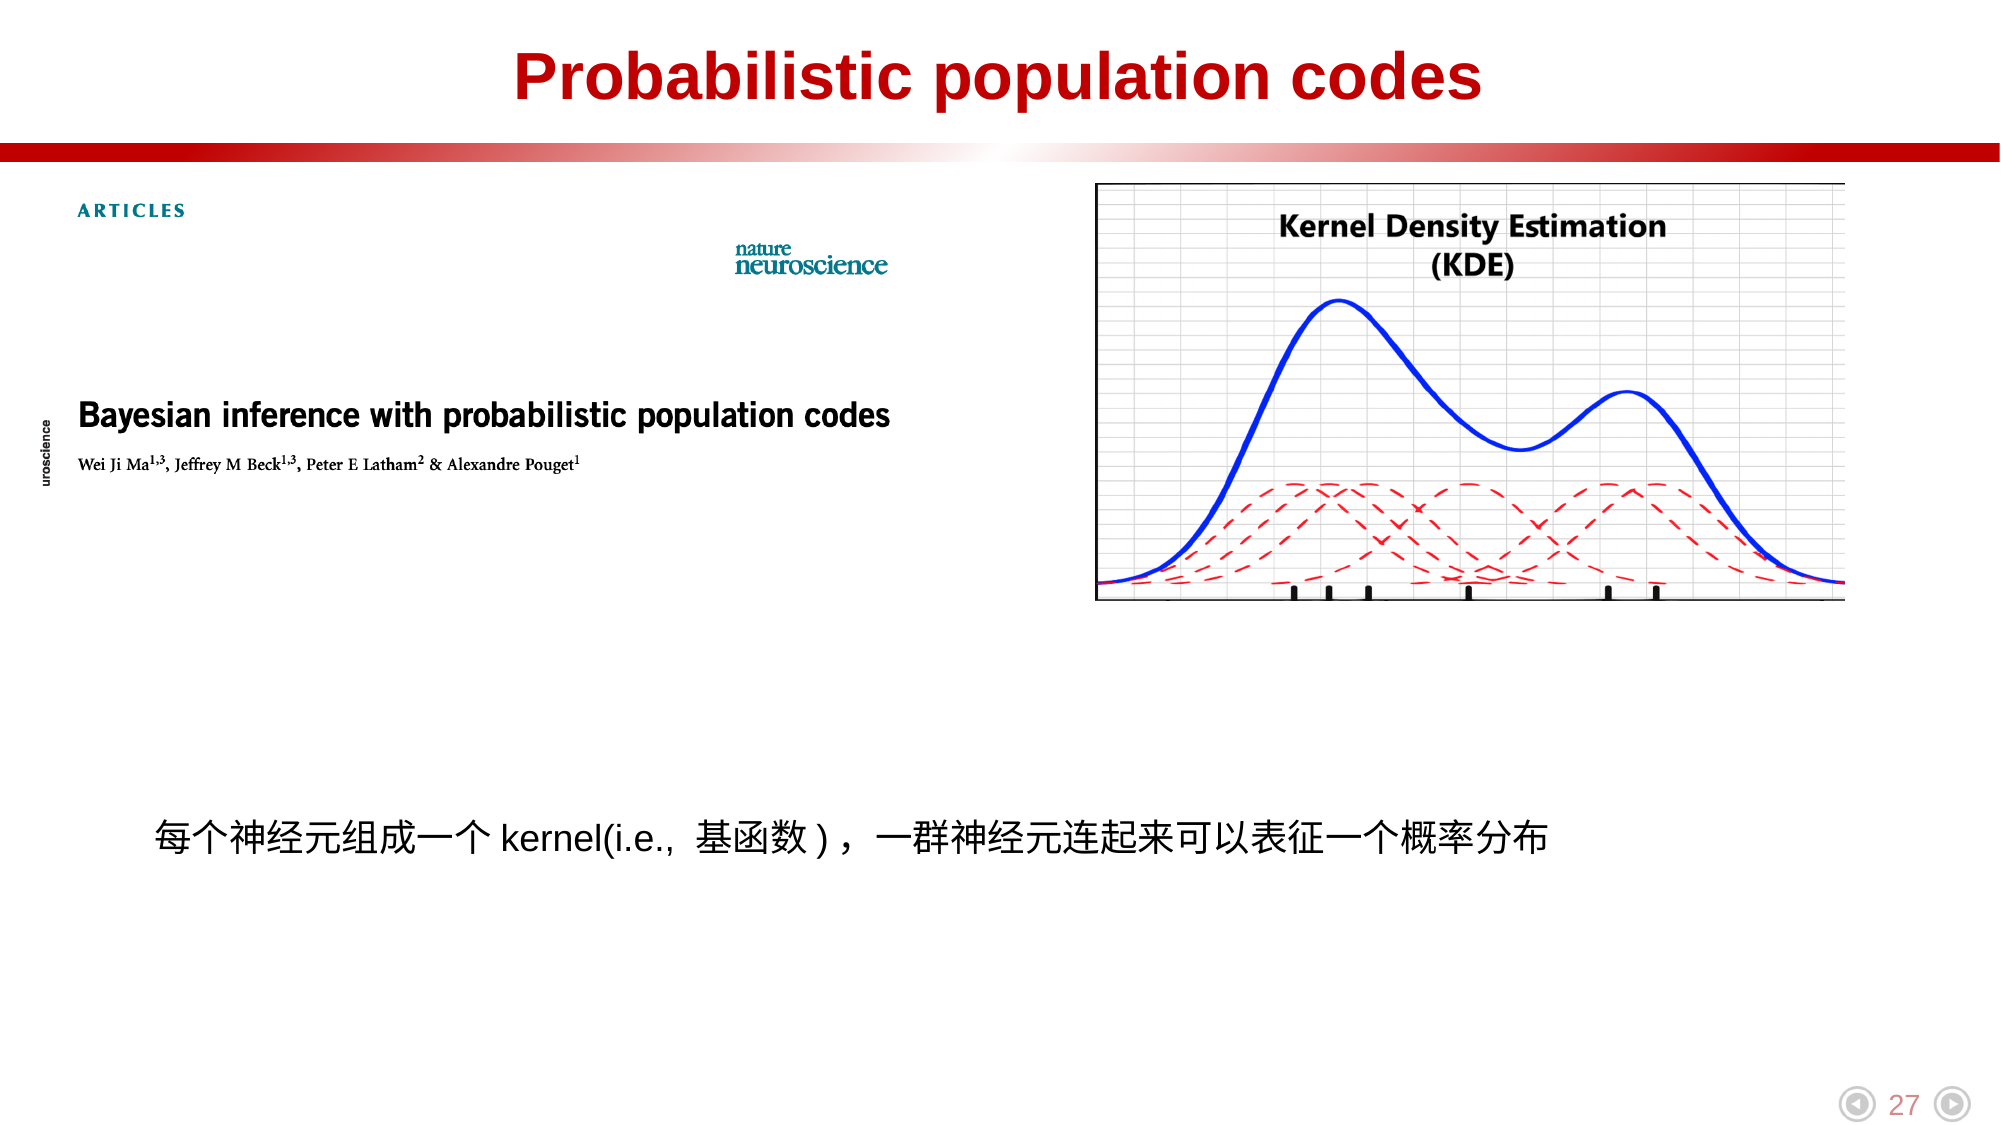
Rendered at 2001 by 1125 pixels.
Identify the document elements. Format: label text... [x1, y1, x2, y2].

title Probabilistic population codes [265, 18, 1733, 127]
picture [40, 183, 905, 486]
slide_number 27 [1871, 1078, 1938, 1125]
picture [1095, 183, 1845, 601]
text_box 每个神经元组成一个kernel(i.e., 基函数)，一群神经元连起来可以表征一个概率分布 [139, 806, 1898, 867]
